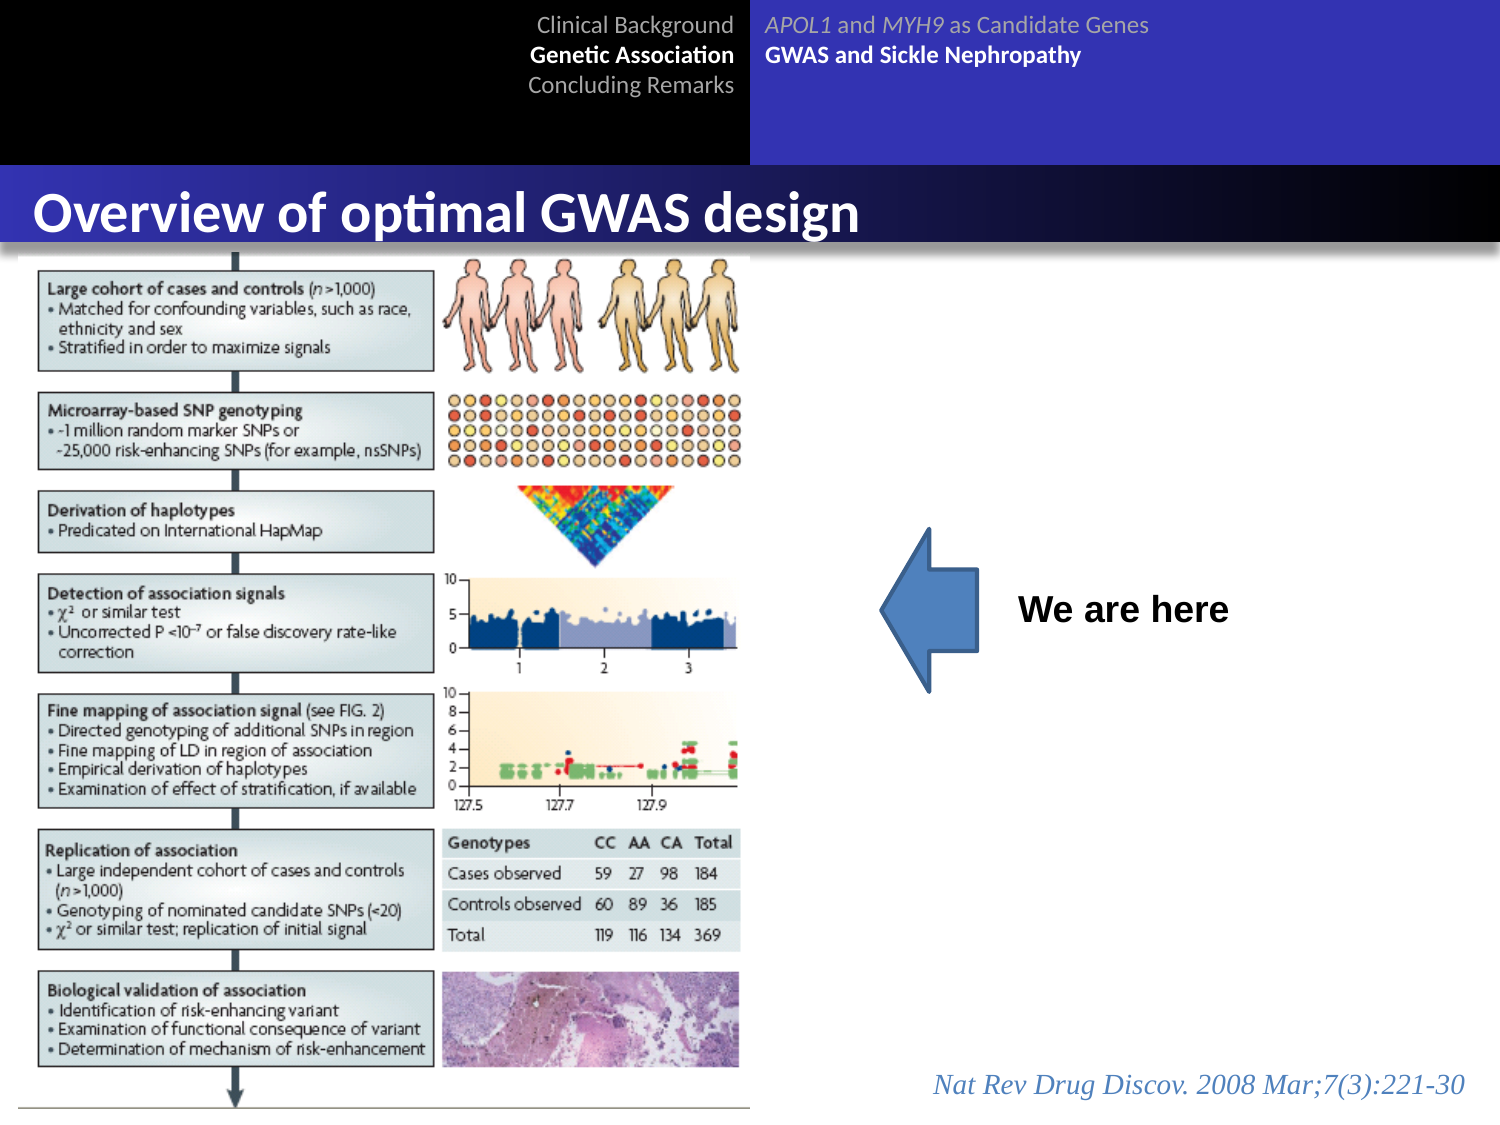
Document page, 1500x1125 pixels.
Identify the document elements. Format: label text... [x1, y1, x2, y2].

text_box We are here [1003, 577, 1339, 638]
picture [18, 252, 751, 1109]
text_box Overview of optimal GWAS design [18, 166, 1444, 252]
text_box Nat Rev Drug Discov. 2008 Mar;7(3):221-30 [918, 1057, 1481, 1108]
text_box [879, 526, 980, 694]
